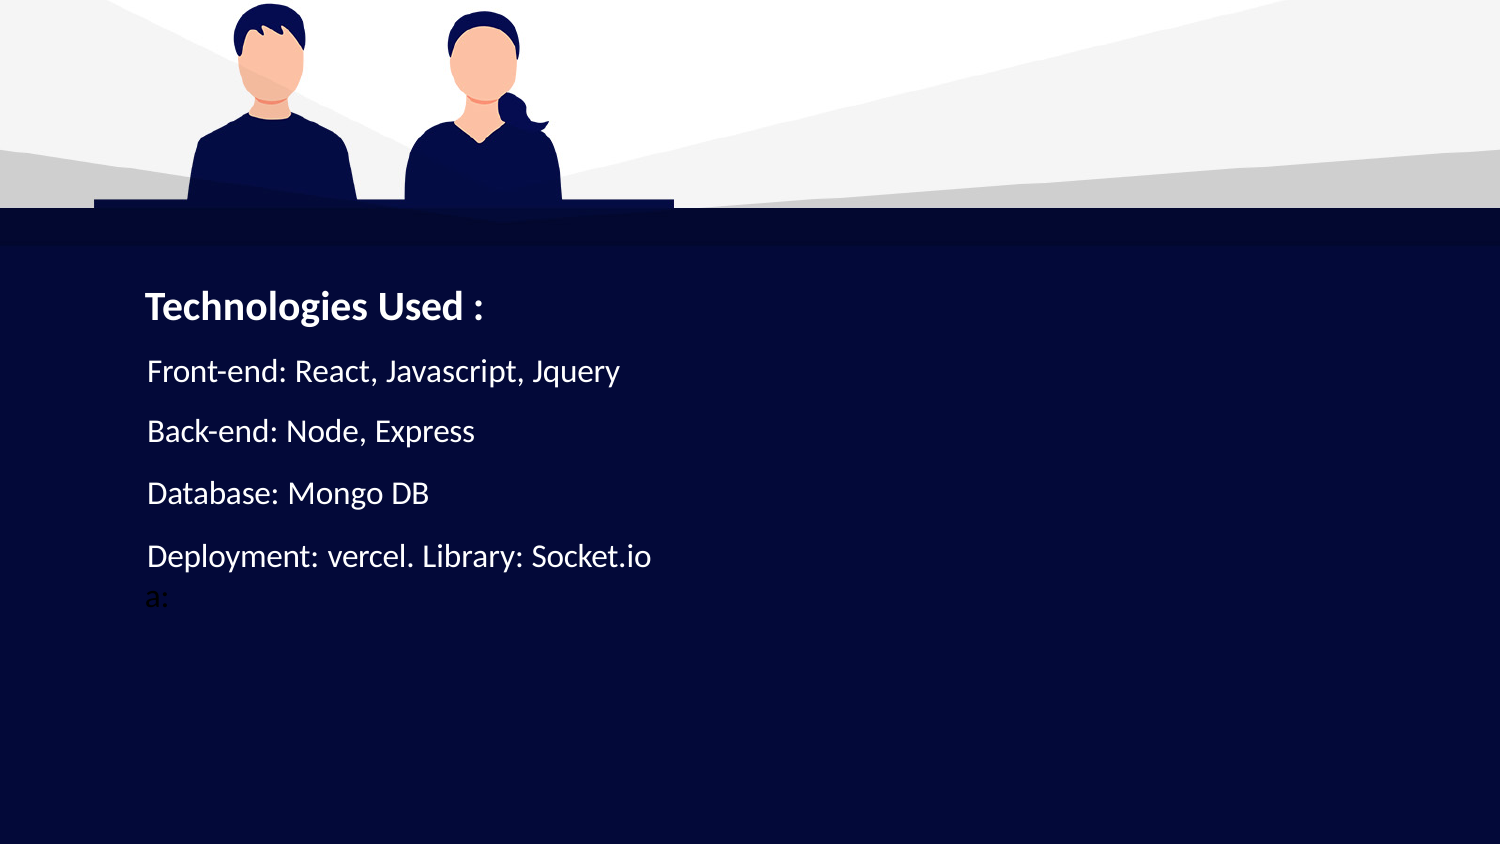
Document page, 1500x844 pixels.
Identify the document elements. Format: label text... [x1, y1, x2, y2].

text_box Technologies Used : Front-end: React, Javascript, Jquery Back-end: Node, Express Database: Mongo DB Deployment: vercel. Library: Socket.io a: [130, 271, 1347, 667]
picture [0, 0, 1500, 844]
